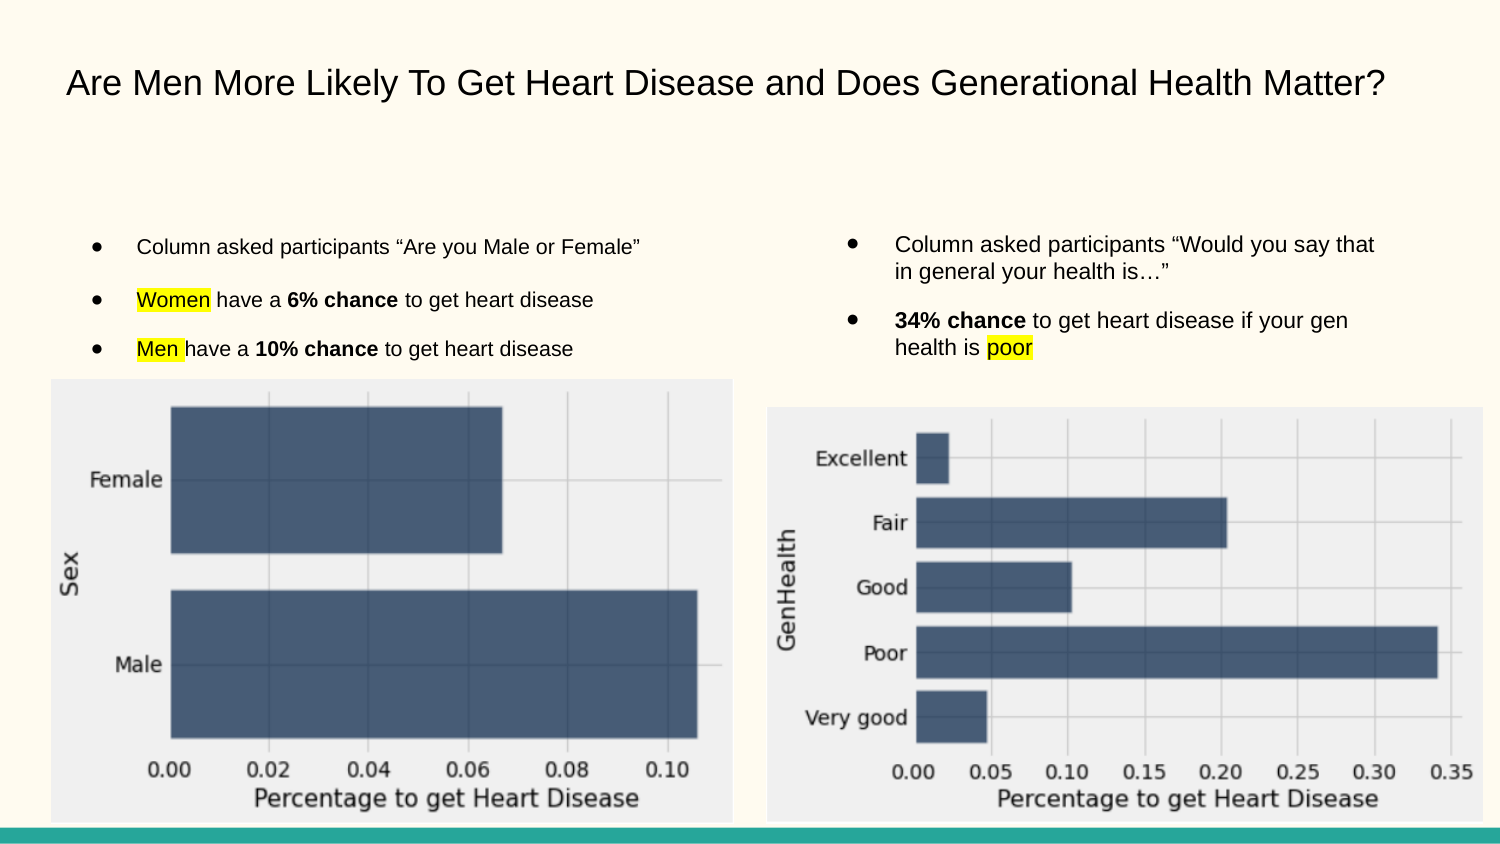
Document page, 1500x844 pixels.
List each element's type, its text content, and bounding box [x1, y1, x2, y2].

picture [765, 406, 1483, 824]
list Column asked participants “Are you Male or Female” Women have a 6% chance to get heart disease Men have a 10% chance to get heart disease [51, 214, 701, 377]
text_box Column asked participants “Would you say that in general your health is…” 34% chance to get heart disease if your gen health is poor [804, 214, 1407, 376]
picture [50, 379, 735, 824]
title Are Men More Likely To Get Heart Disease and Does Generational Health Matter? [51, 44, 1449, 145]
